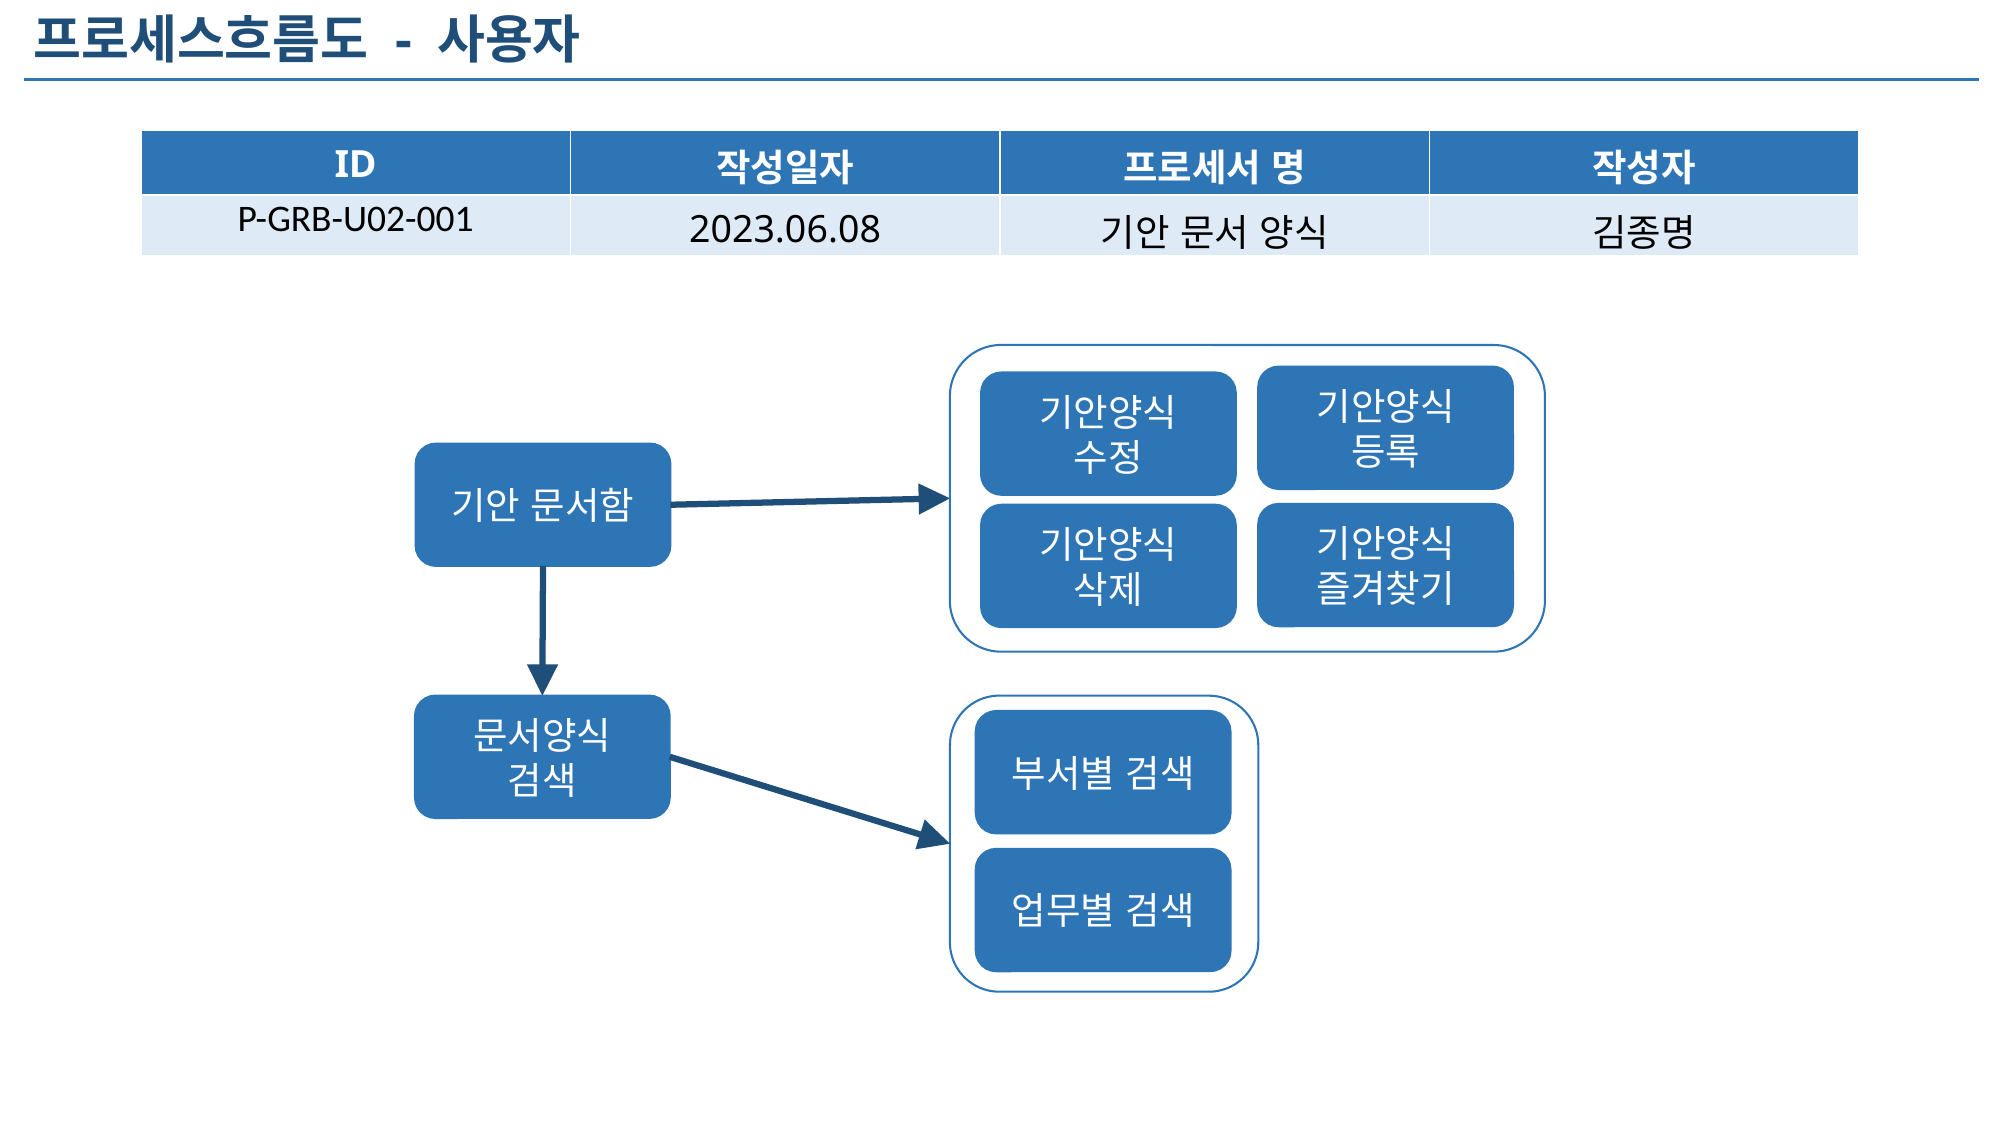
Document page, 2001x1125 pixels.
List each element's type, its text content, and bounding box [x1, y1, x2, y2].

table_cell 김종명 [1430, 196, 1858, 255]
text_box 프로세스흐름도 - 사용자 [18, 0, 596, 77]
table_header 작성자 [1430, 131, 1858, 194]
table_header 프로세서 명 [1001, 131, 1429, 194]
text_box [669, 756, 950, 844]
text_box [948, 694, 1260, 993]
text_box [948, 343, 1546, 653]
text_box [670, 498, 950, 505]
table_header ID [142, 131, 570, 194]
table_cell 기안 문서 양식 [1001, 196, 1429, 255]
text_box 문서양식 검색 [413, 694, 671, 820]
table_cell 2023.06.08 [571, 196, 999, 255]
table_header 작성일자 [571, 131, 999, 194]
table_cell P-GRB-U02-001 [142, 196, 570, 255]
text_box 기안 문서함 [414, 442, 672, 567]
